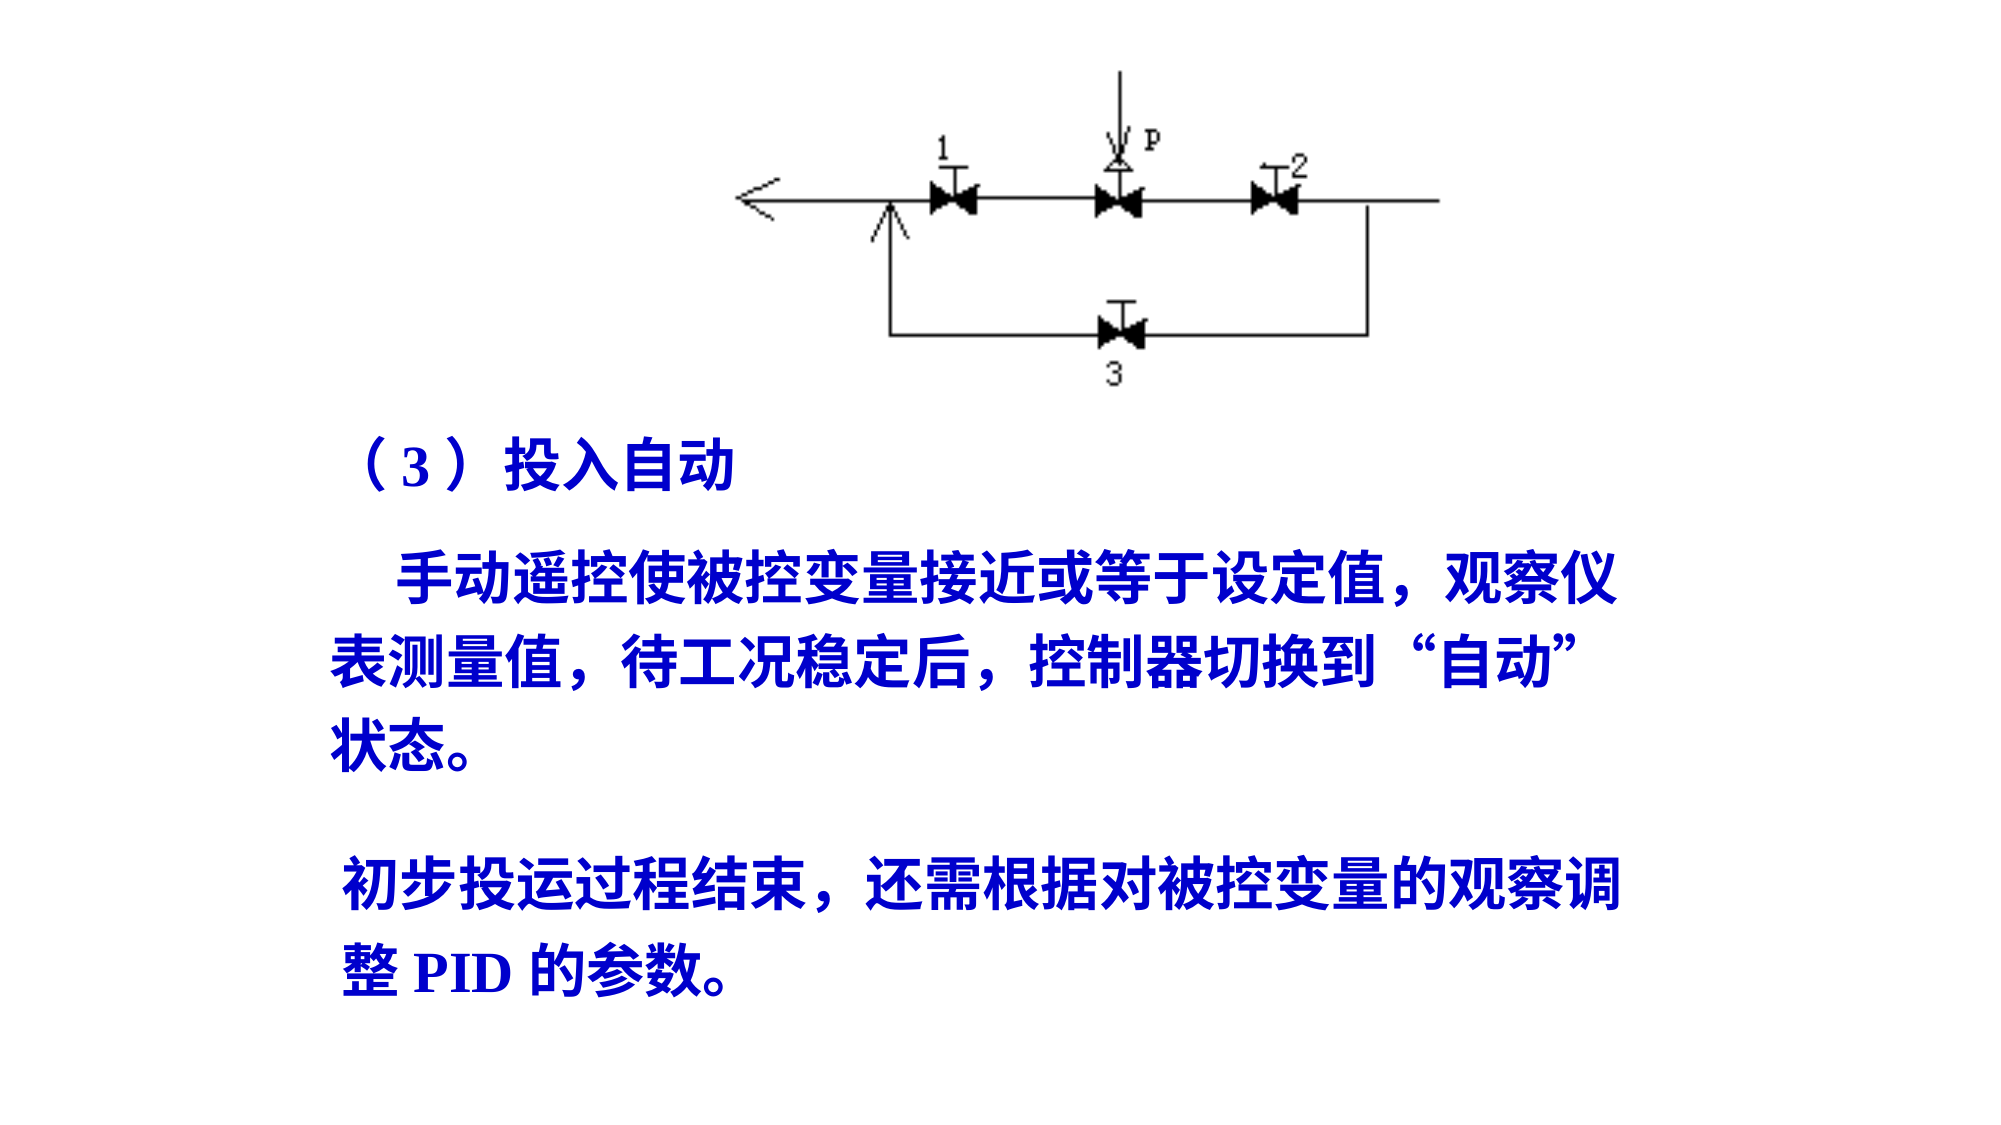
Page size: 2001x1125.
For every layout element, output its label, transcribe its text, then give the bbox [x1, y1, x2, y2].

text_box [716, 66, 1467, 517]
text_box （3）投入自动 手动遥控使被控变量接近或等于设定值，观察仪表测量值，待工况稳定后，控制器切换到“自动”状态。 [314, 420, 1675, 787]
text_box 初步投运过程结束，还需根据对被控变量的观察调整PID的参数。 [326, 822, 1687, 1012]
